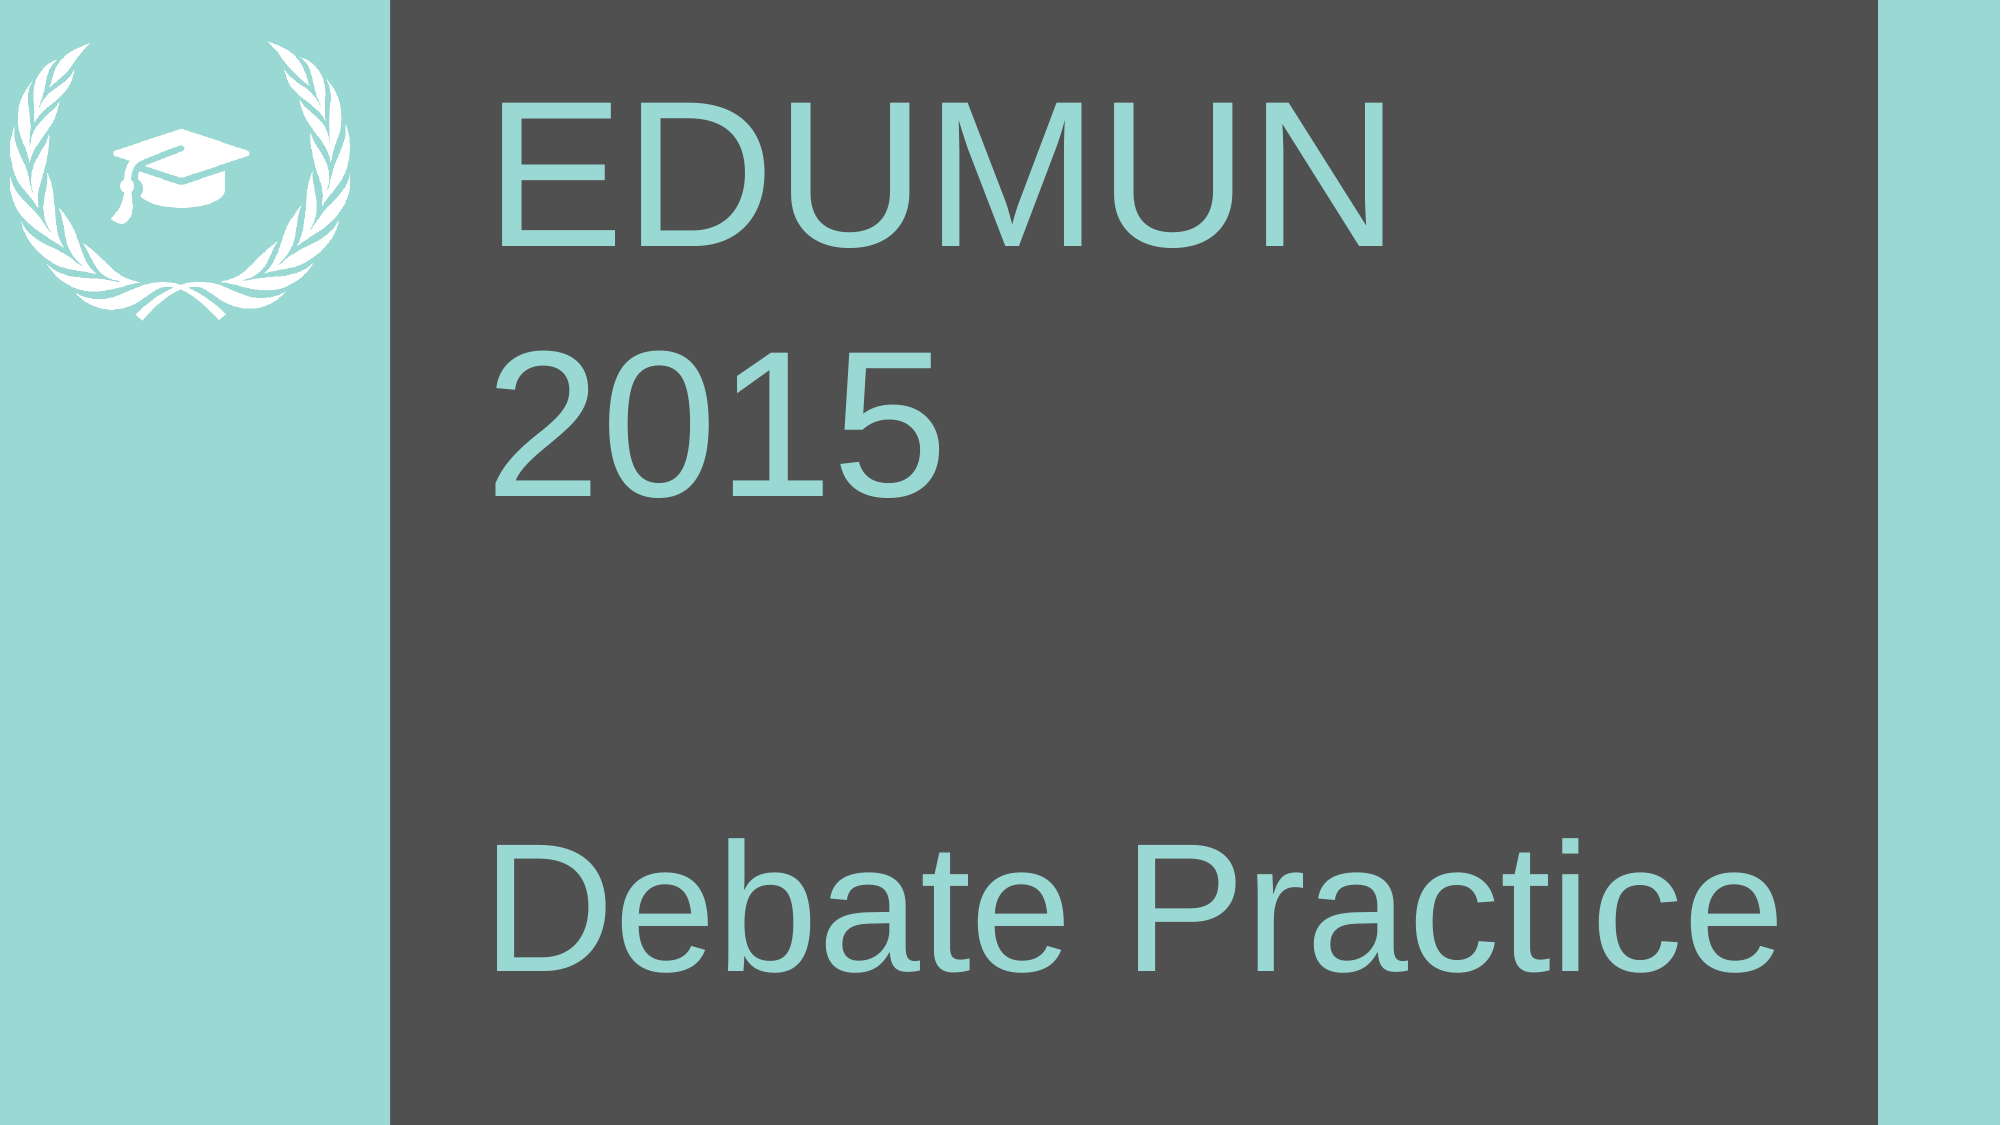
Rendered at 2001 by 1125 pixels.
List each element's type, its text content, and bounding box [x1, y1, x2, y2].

text_box [0, 0, 391, 1125]
picture [0, 0, 358, 359]
text_box [1878, 0, 2000, 1125]
text_box Debate Practice [433, 780, 1802, 997]
text_box EDUMUN 2015 [470, 30, 1878, 521]
